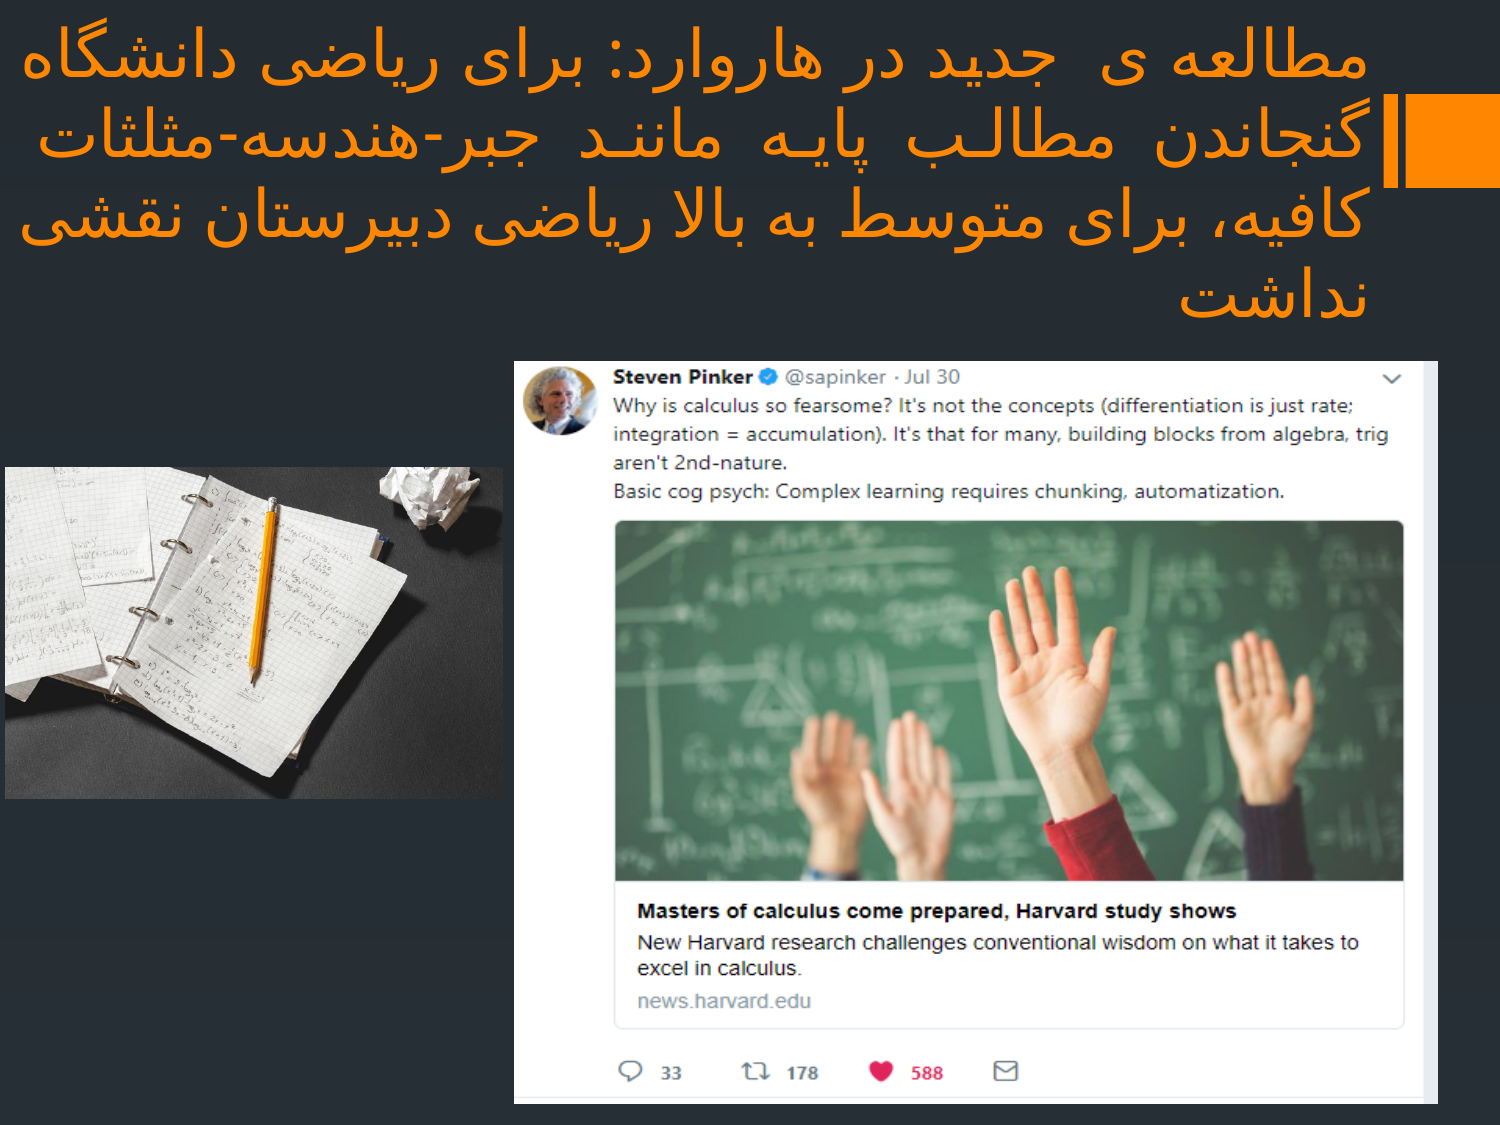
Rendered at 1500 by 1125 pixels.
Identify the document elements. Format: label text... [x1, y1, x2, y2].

title مطالعه ی جدید در هاروارد: برای ریاضی دانشگاه گنجاندن مطالب پایه مانند جبر-هندسه-مثلثات کافیه، برای متوسط به بالا ریاضی دبیرستان نقشی نداشت [3, 149, 1386, 339]
picture [513, 361, 1439, 1104]
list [5, 467, 503, 800]
